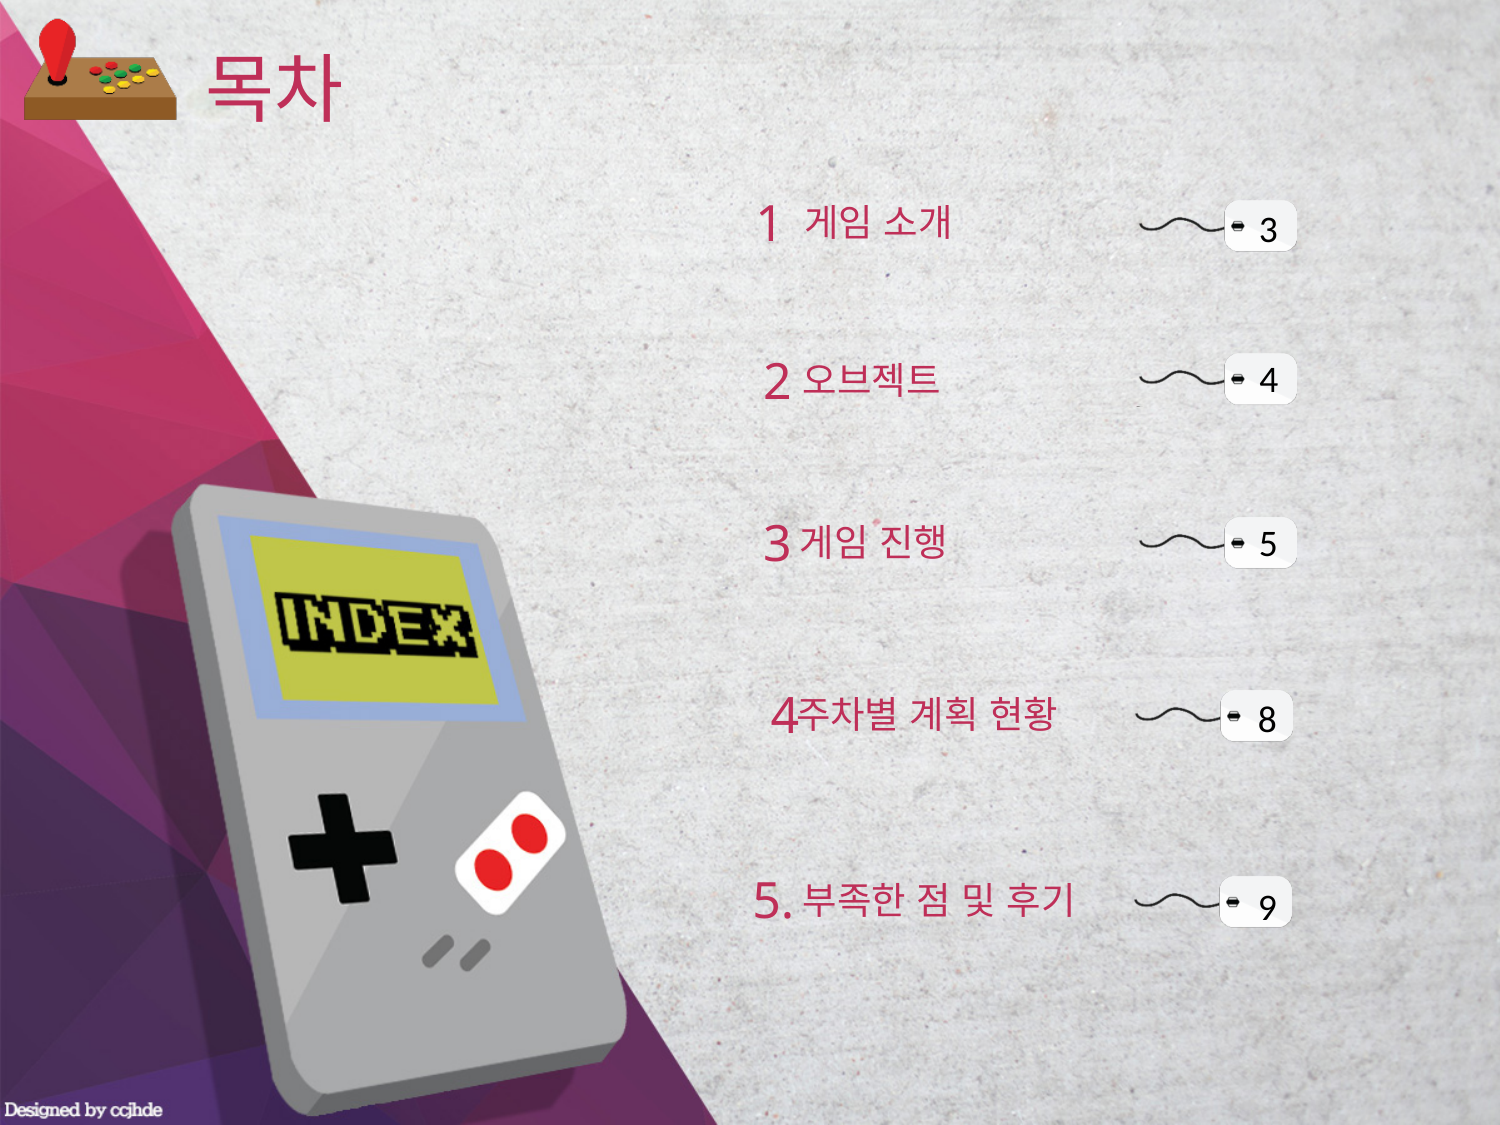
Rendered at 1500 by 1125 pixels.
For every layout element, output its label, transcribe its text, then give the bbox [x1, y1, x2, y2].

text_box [729, 503, 972, 580]
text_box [729, 341, 1300, 418]
text_box 9 [1243, 879, 1295, 931]
text_box 5 [1247, 515, 1296, 568]
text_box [732, 184, 977, 261]
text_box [739, 861, 1131, 938]
text_box 3 [1247, 201, 1296, 254]
text_box 8 [1243, 691, 1295, 744]
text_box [733, 676, 1104, 753]
text_box 목차 [190, 33, 640, 139]
picture [0, 0, 1500, 1125]
